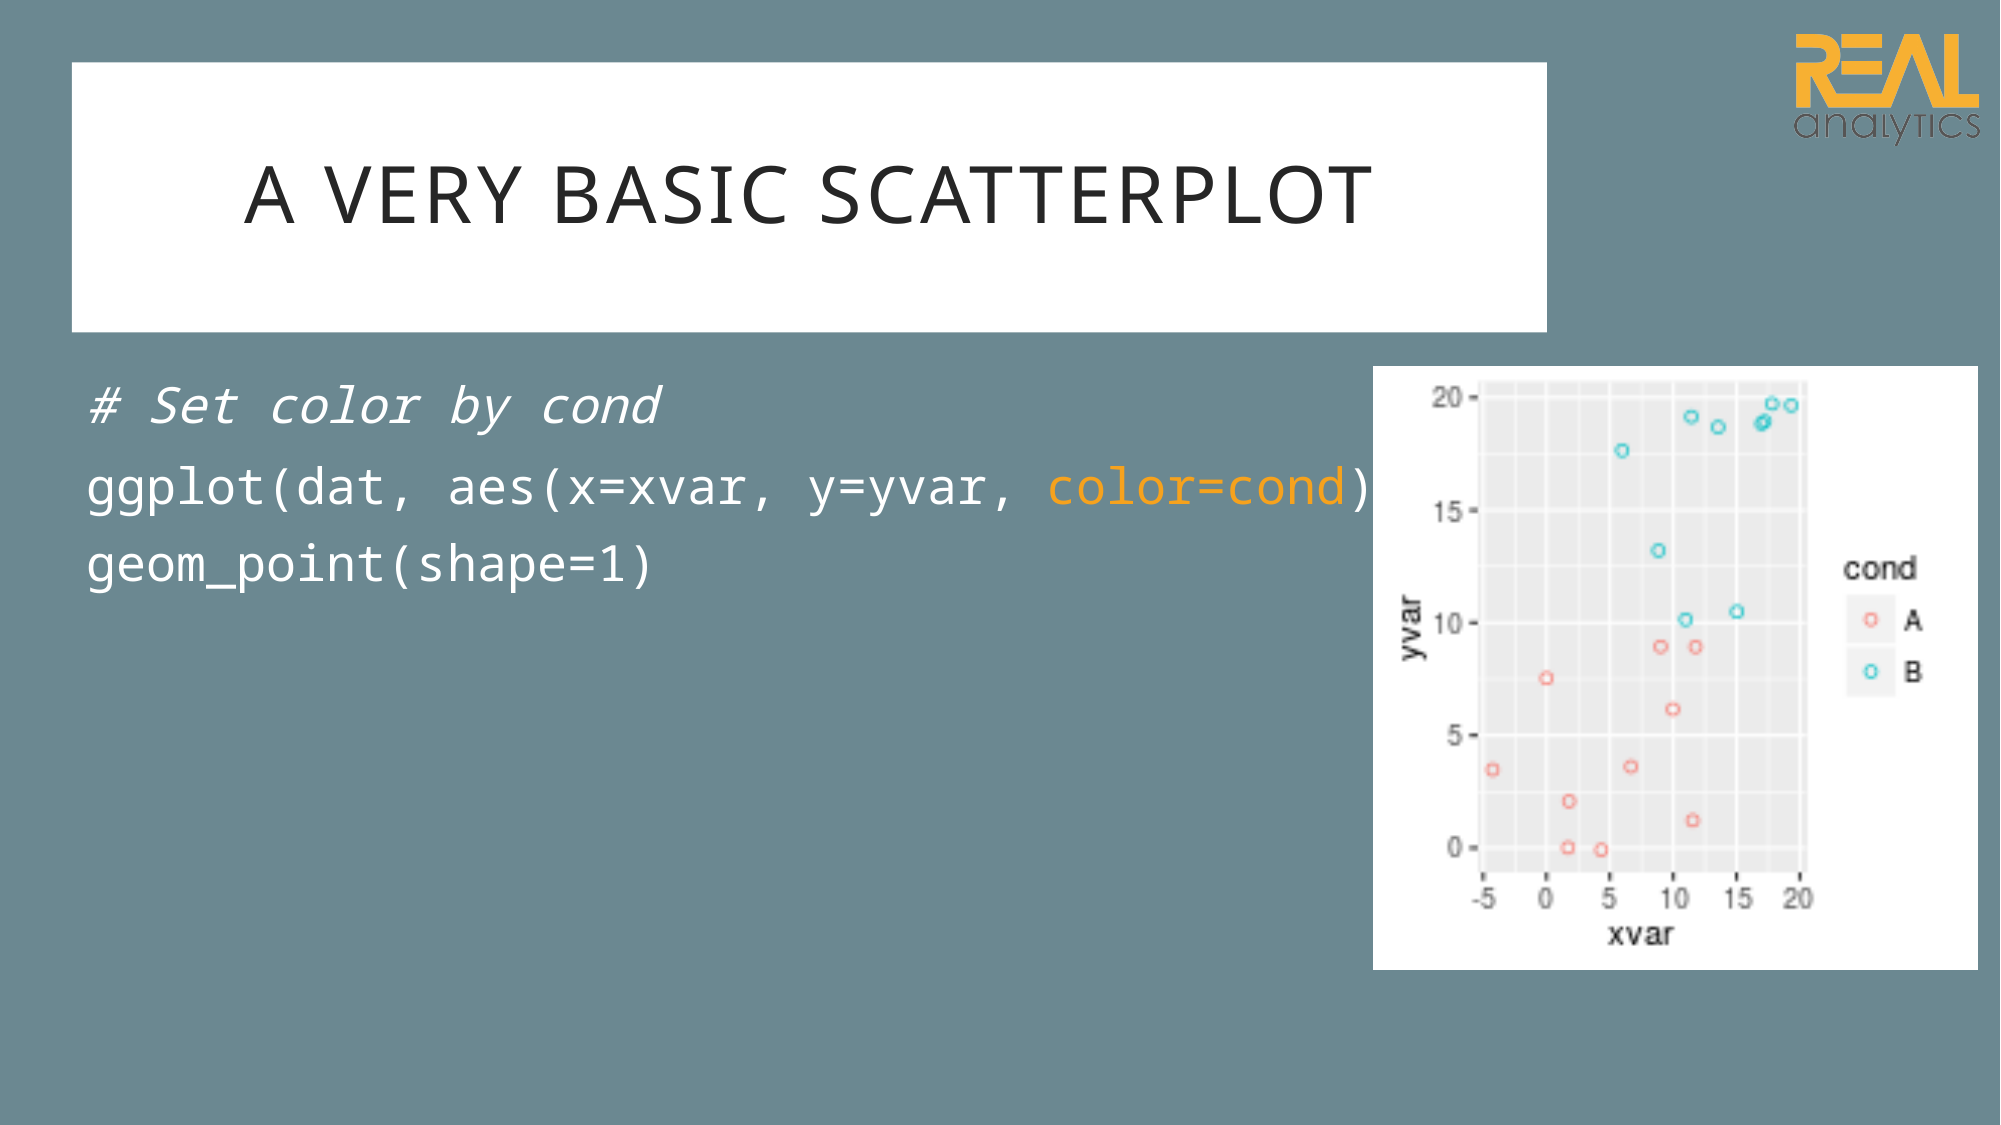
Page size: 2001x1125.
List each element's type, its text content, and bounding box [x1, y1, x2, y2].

subtitle # Set color by cond ggplot(dat, aes(x=xvar, y=yvar, color=cond)) + geom_point(shape=1) [71, 366, 1552, 1052]
title A very basic scatterplot [69, 59, 1550, 336]
picture [1794, 34, 1980, 146]
picture [1373, 366, 1978, 971]
